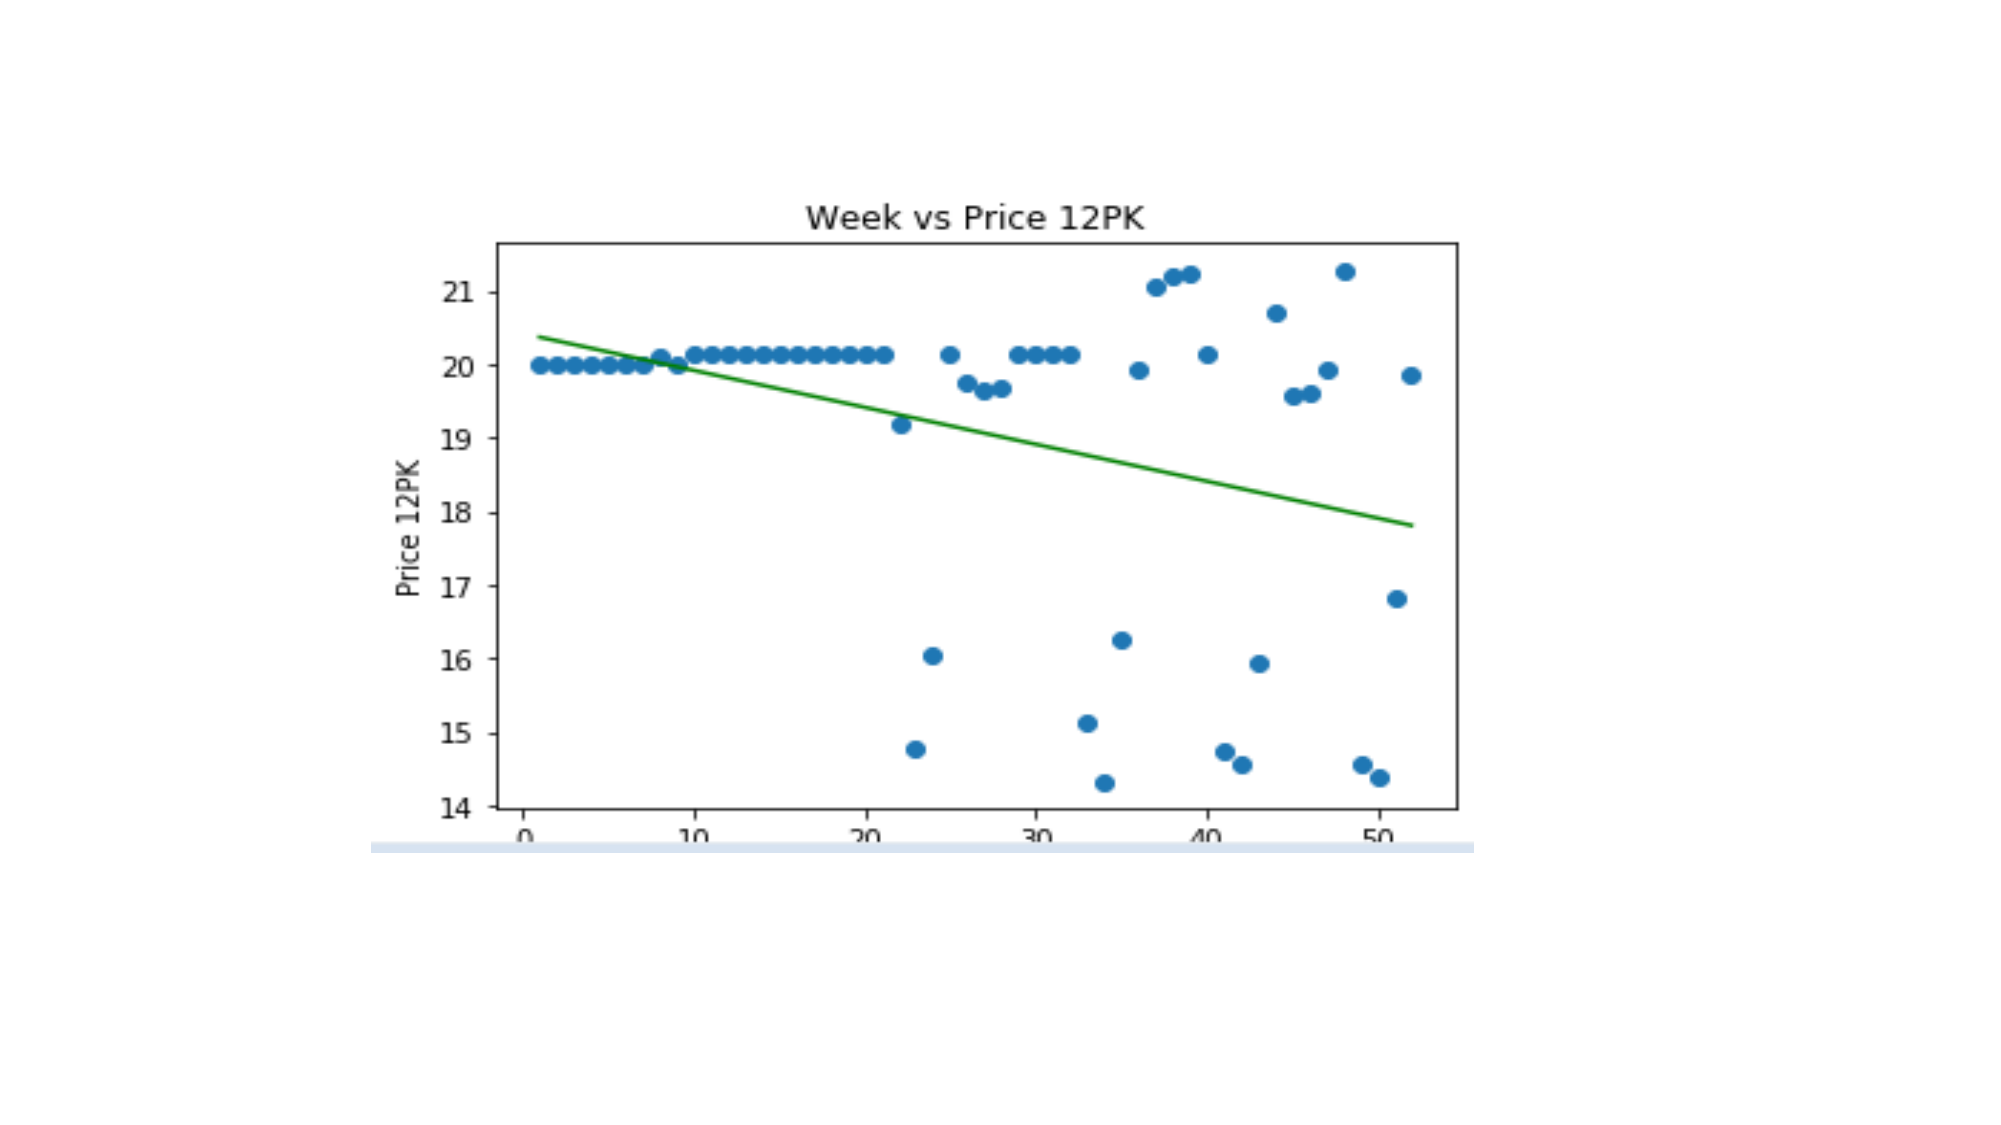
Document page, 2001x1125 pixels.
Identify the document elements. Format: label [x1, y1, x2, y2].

picture [371, 160, 1474, 853]
